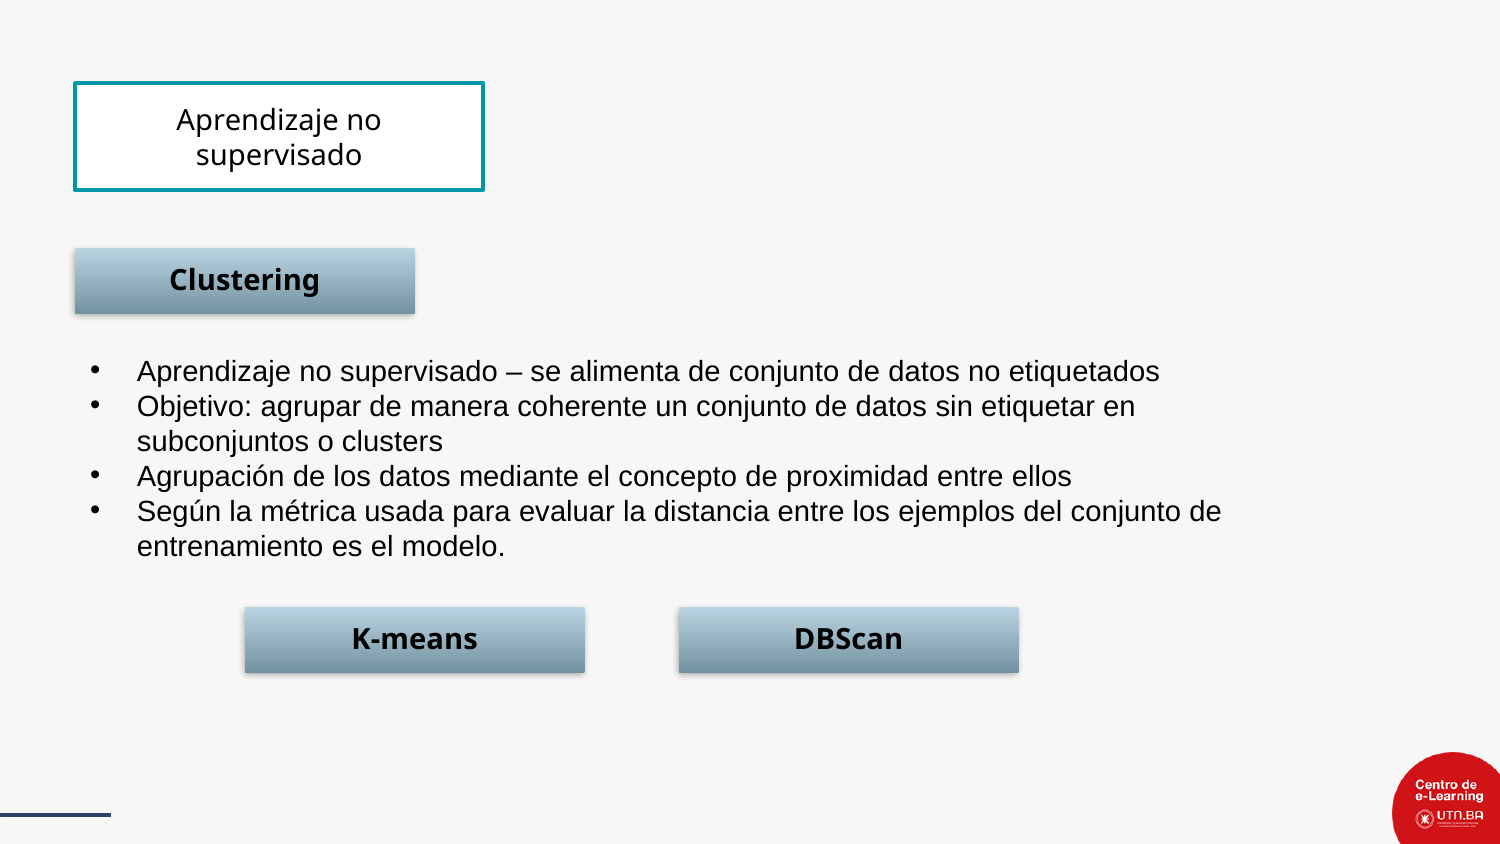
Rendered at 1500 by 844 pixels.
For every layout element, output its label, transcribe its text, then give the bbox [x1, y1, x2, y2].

text_box DBScan [679, 607, 1019, 673]
text_box Clustering [75, 248, 415, 314]
text_box Aprendizaje no supervisado – se alimenta de conjunto de datos no etiquetados Objetivo: agrupar de manera coherente un conjunto de datos sin etiquetar en subconjuntos o clusters Agrupación de los datos mediante el concepto de proximidad entre ellos Según la métrica usada para evaluar la distancia entre los ejemplos del conjunto de entrenamiento es el modelo. [75, 344, 1283, 605]
text_box K-means [245, 607, 585, 673]
text_box Aprendizaje no supervisado [73, 81, 485, 192]
picture [0, 0, 1500, 844]
